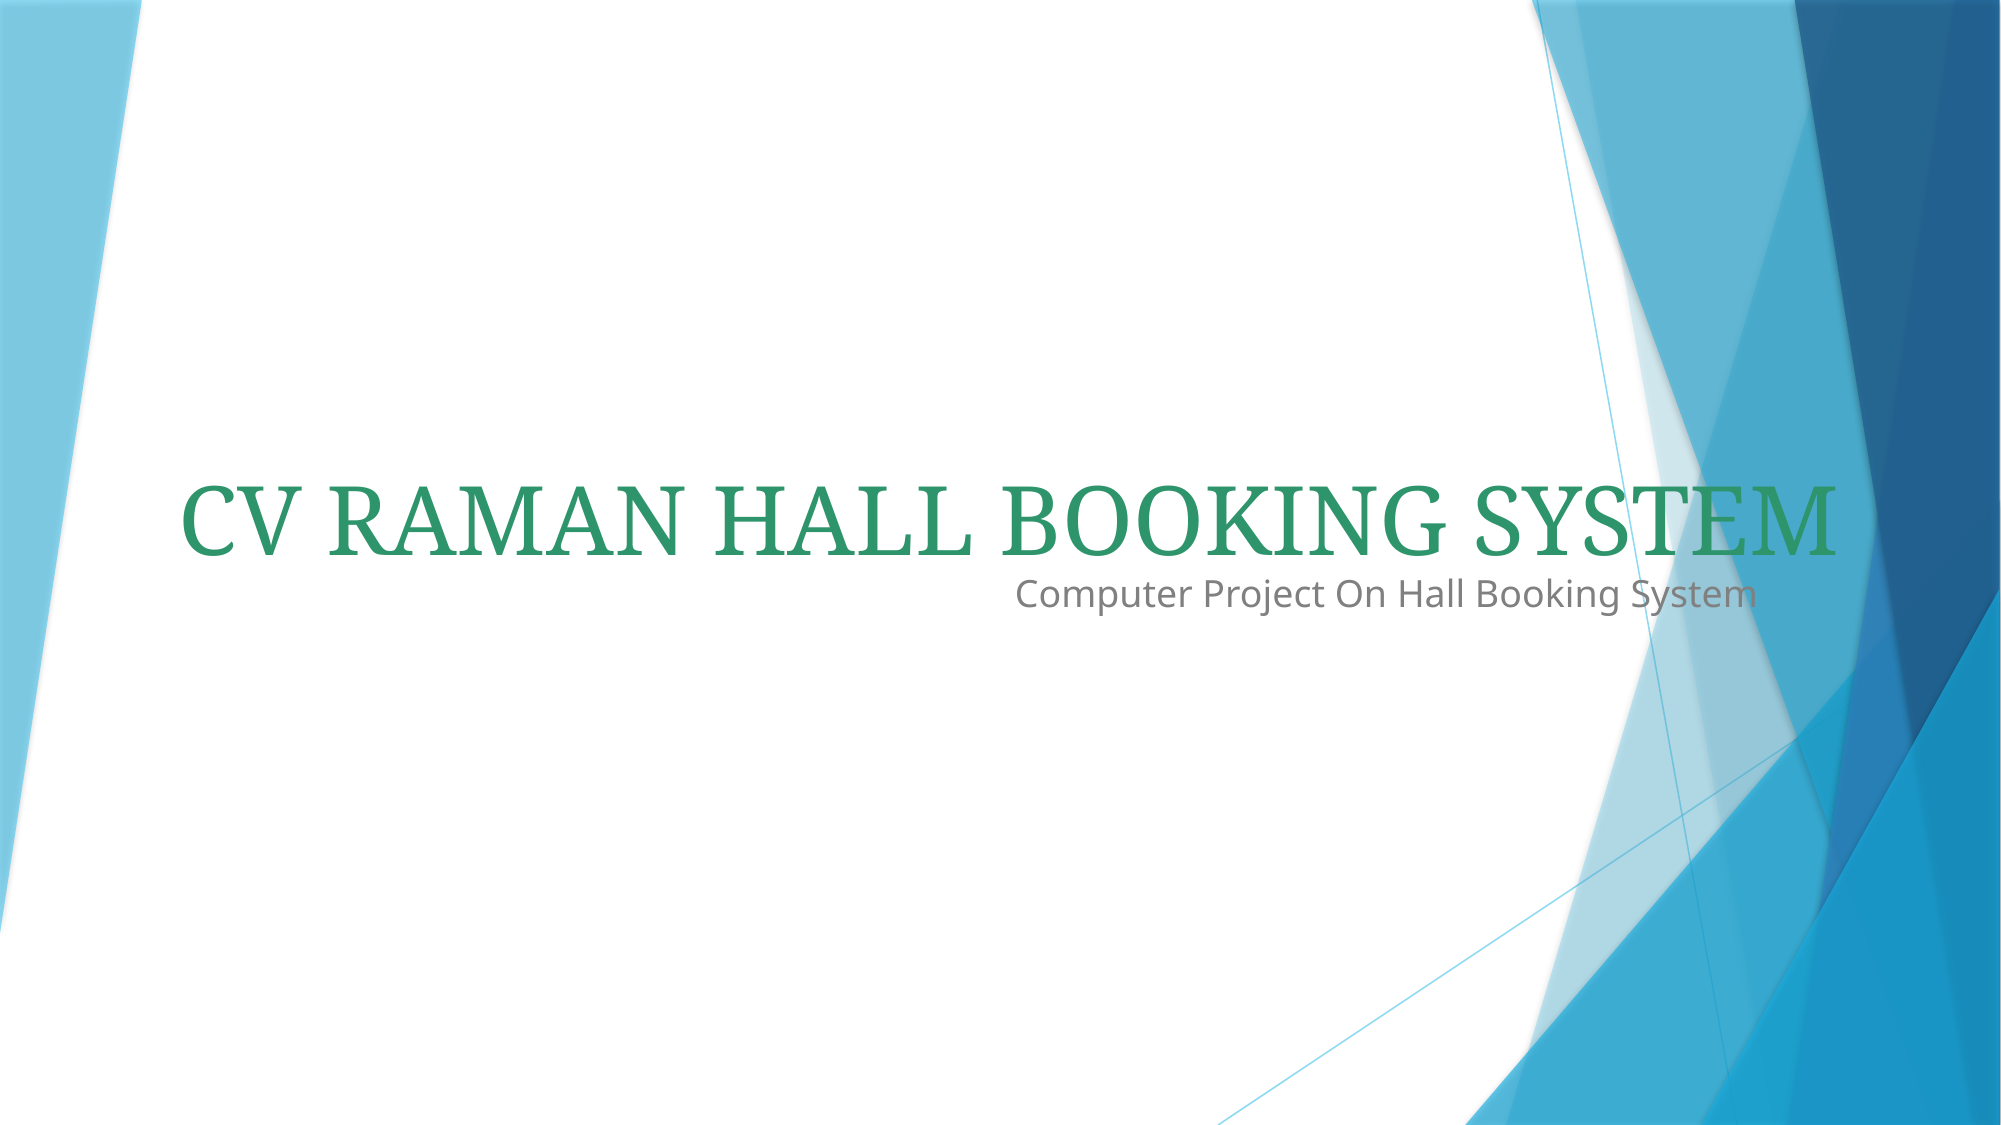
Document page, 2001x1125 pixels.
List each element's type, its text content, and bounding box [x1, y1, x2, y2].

title CV RAMAN HALL BOOKING SYSTEM [71, 34, 1947, 583]
subtitle Computer Project On Hall Booking System [999, 562, 2000, 729]
